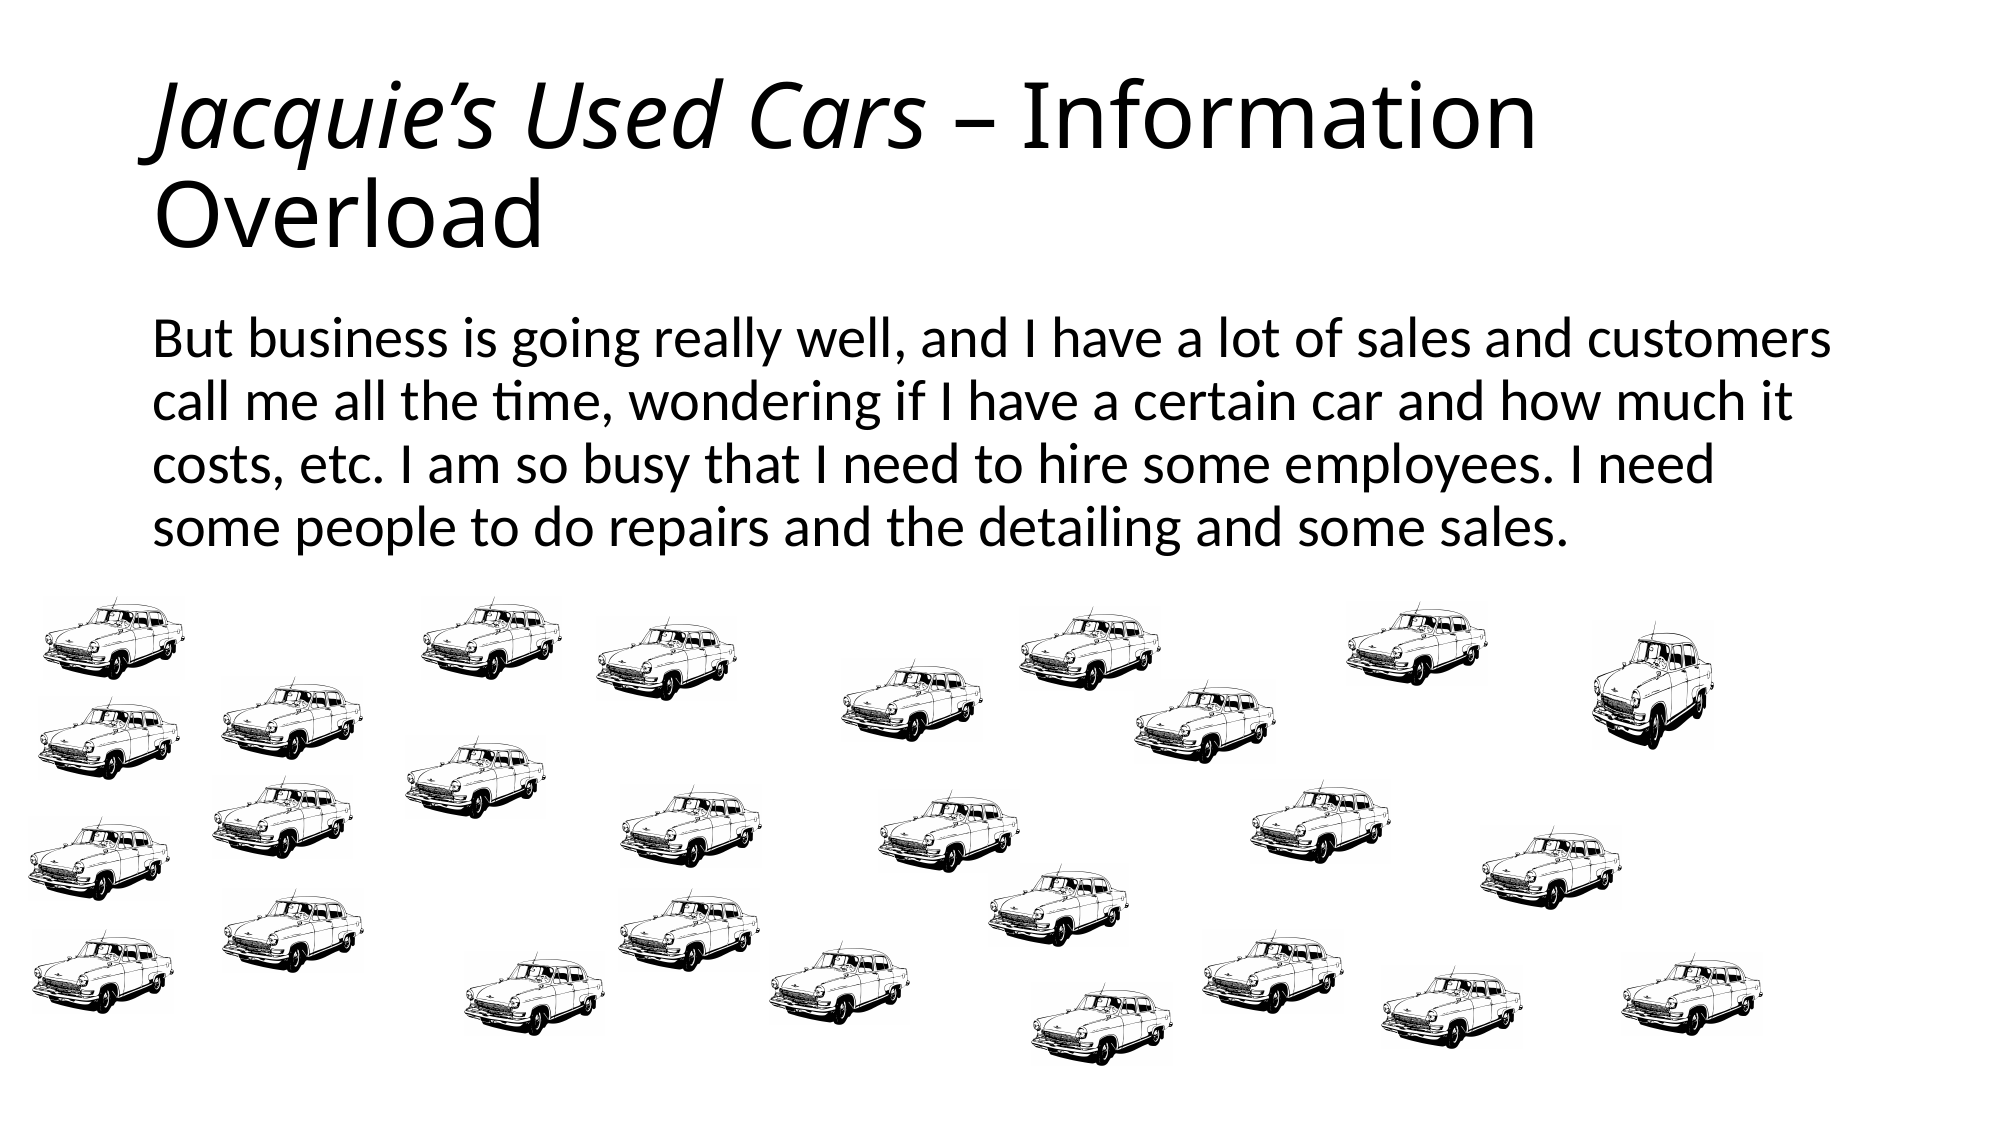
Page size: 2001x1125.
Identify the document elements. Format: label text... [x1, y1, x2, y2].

picture [212, 775, 353, 859]
picture [222, 888, 364, 973]
picture [620, 784, 762, 868]
picture [596, 616, 737, 701]
picture [38, 696, 180, 780]
picture [618, 888, 760, 972]
picture [1480, 825, 1622, 910]
list But business is going really well, and I have a lot of sales and customers call me all the time, wondering if I have a certain car and how much it costs, etc. I am so busy that I need to hire some employees. I need some people to do repairs and the detailing and some sales. [137, 299, 1863, 584]
picture [1031, 982, 1173, 1066]
picture [405, 735, 546, 819]
title Jacquie’s Used Cars – Information Overload [137, 59, 1863, 278]
picture [878, 789, 1129, 947]
picture [32, 929, 174, 1014]
picture [768, 940, 910, 1025]
picture [1250, 779, 1391, 864]
picture [1019, 606, 1276, 764]
picture [421, 596, 562, 680]
picture [1381, 965, 1523, 1049]
picture [464, 951, 605, 1036]
picture [1346, 601, 1488, 686]
picture [841, 658, 983, 742]
picture [43, 596, 185, 680]
picture [221, 676, 363, 761]
picture [1202, 929, 1344, 1014]
picture [28, 816, 170, 901]
picture [1592, 620, 1714, 750]
picture [1621, 952, 1763, 1036]
